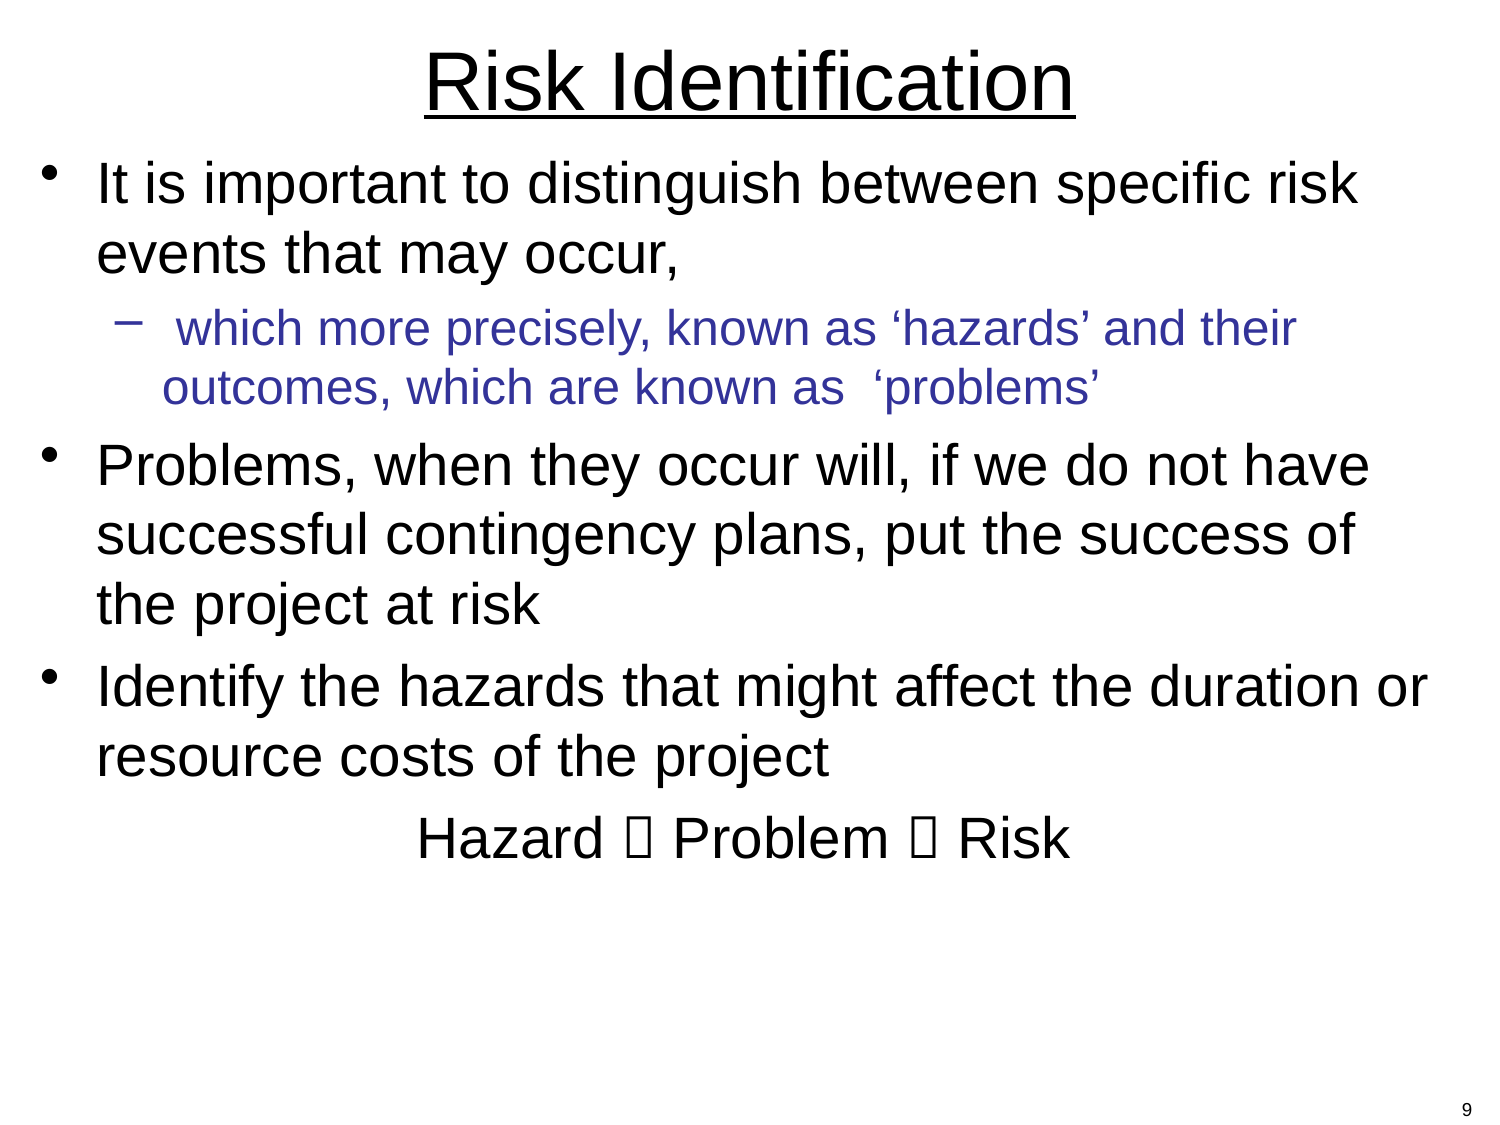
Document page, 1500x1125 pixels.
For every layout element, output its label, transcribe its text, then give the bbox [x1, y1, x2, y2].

list It is important to distinguish between specific risk events that may occur, which more precisely, known as ‘hazards’ and their outcomes, which are known as ‘problems’ Problems, when they occur will, if we do not have successful contingency plans, put the success of the project at risk Identify the hazards that might affect the duration or resource costs of the project Hazard  Problem  Risk [24, 137, 1463, 1088]
title Risk Identification [74, 13, 1426, 137]
slide_number 9 [1424, 1090, 1488, 1116]
